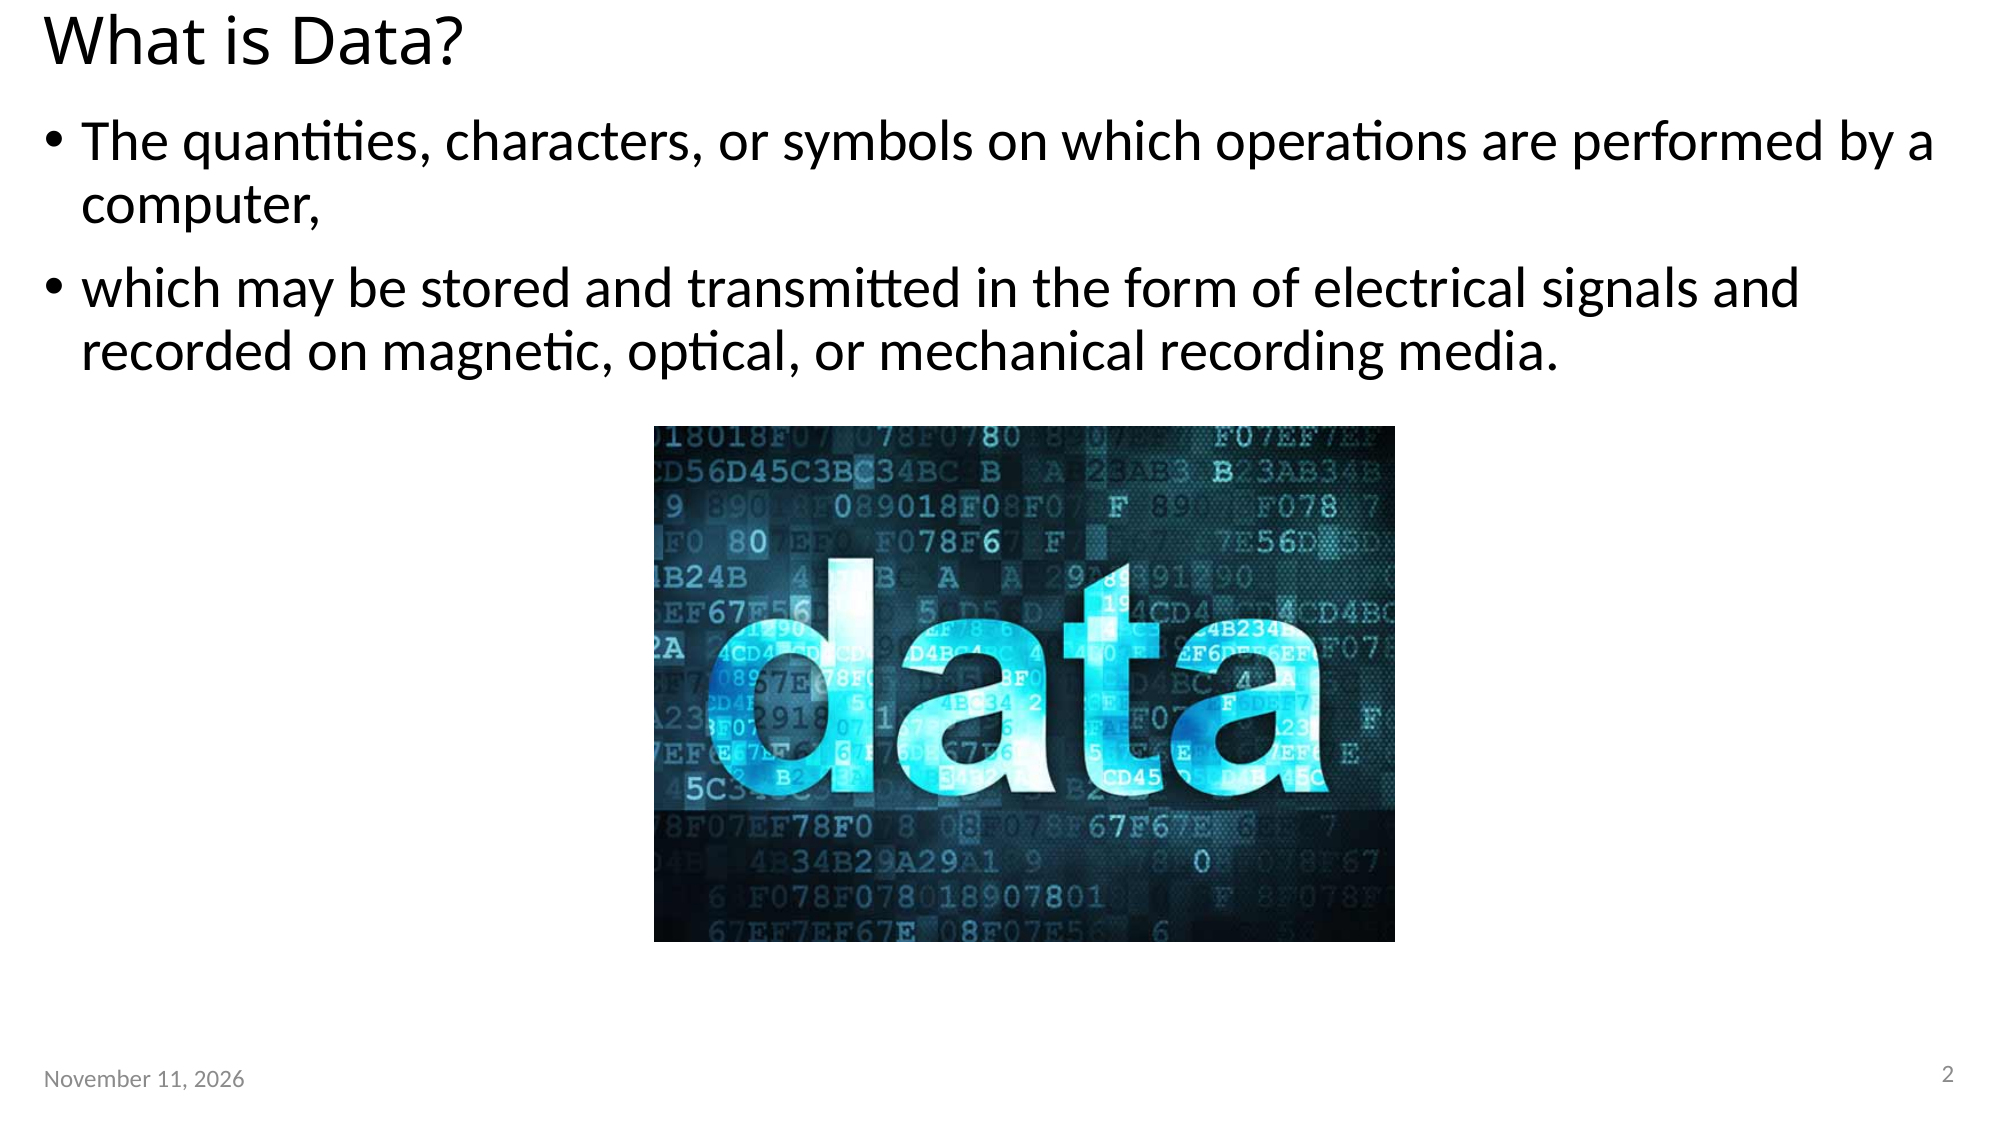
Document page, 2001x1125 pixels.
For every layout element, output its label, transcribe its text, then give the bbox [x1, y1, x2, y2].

title What is Data? [29, 0, 1970, 88]
list The quantities, characters, or symbols on which operations are performed by a computer, which may be stored and transmitted in the form of electrical signals and recorded on magnetic, optical, or mechanical recording media. [29, 102, 1970, 1014]
slide_number 2 [1717, 1042, 1970, 1103]
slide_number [29, 1047, 332, 1108]
picture [654, 426, 1395, 942]
